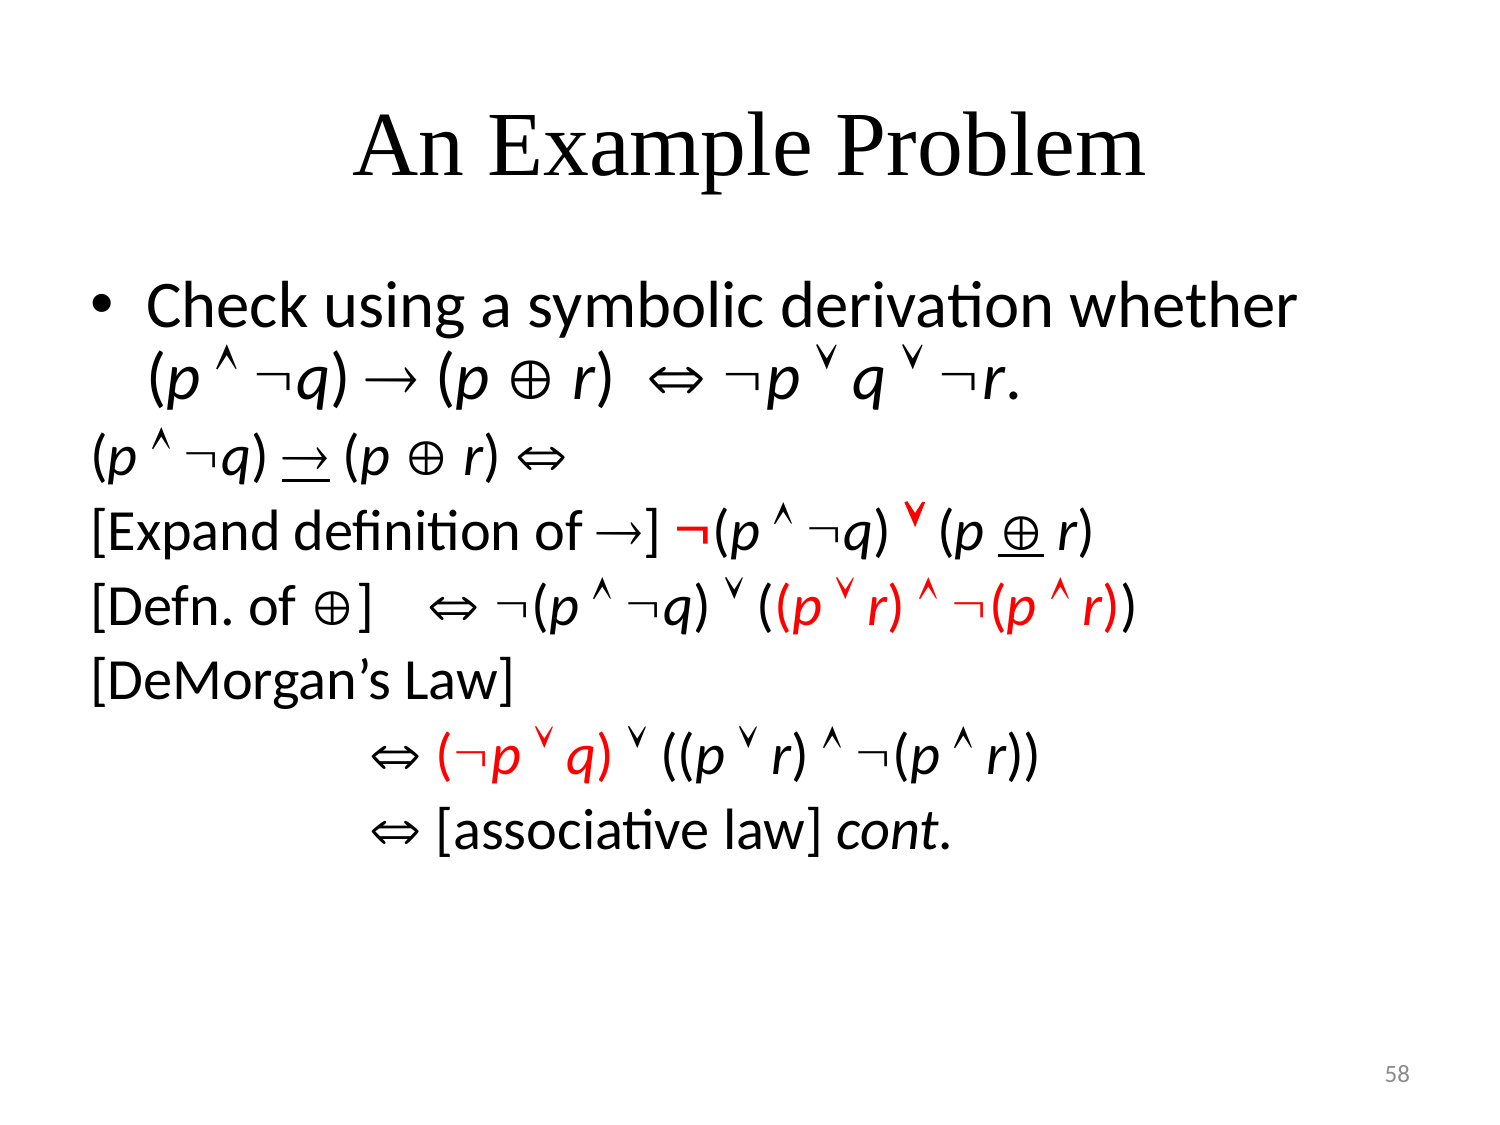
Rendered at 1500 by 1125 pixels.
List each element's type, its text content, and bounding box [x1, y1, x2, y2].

list Check using a symbolic derivation whether (p  q)  (p  r)  p  q  r. (p  q)  (p  r)  [Expand definition of ] (p  q)  (p  r) [Defn. of ]  (p  q)  ((p  r)  (p  r)) [DeMorgan’s Law]  (p  q)  ((p  r)  (p  r))  [associative law] cont. [74, 262, 1426, 1006]
slide_number 58 [1074, 1042, 1425, 1103]
title An Example Problem [74, 44, 1426, 233]
